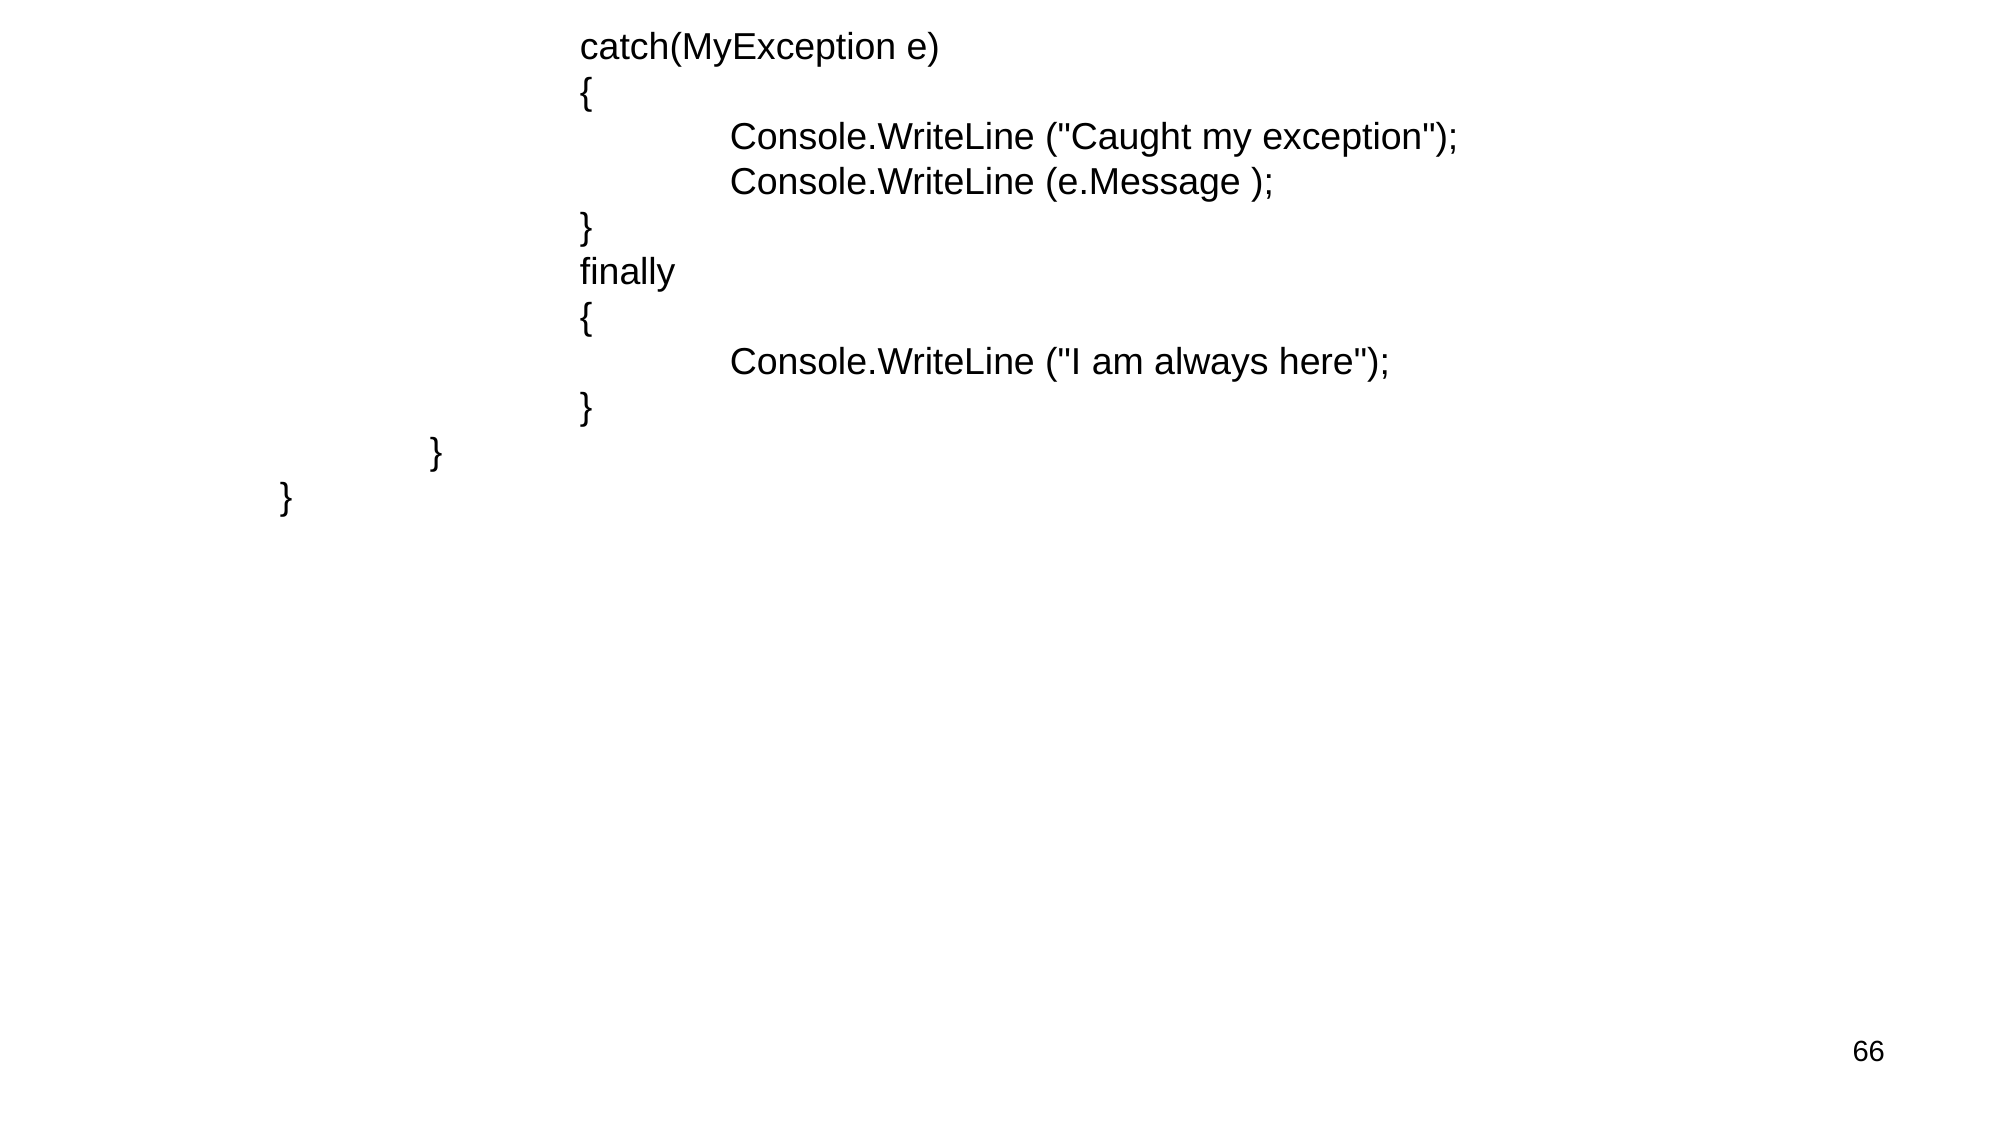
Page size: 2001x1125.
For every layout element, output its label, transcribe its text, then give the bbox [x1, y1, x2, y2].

text_box catch(MyException e) { Console.WriteLine ("Caught my exception"); Console.WriteLine (e.Message ); } finally { Console.WriteLine ("I am always here"); } } } [265, 14, 1474, 525]
slide_number 66 [1433, 1024, 1900, 1103]
